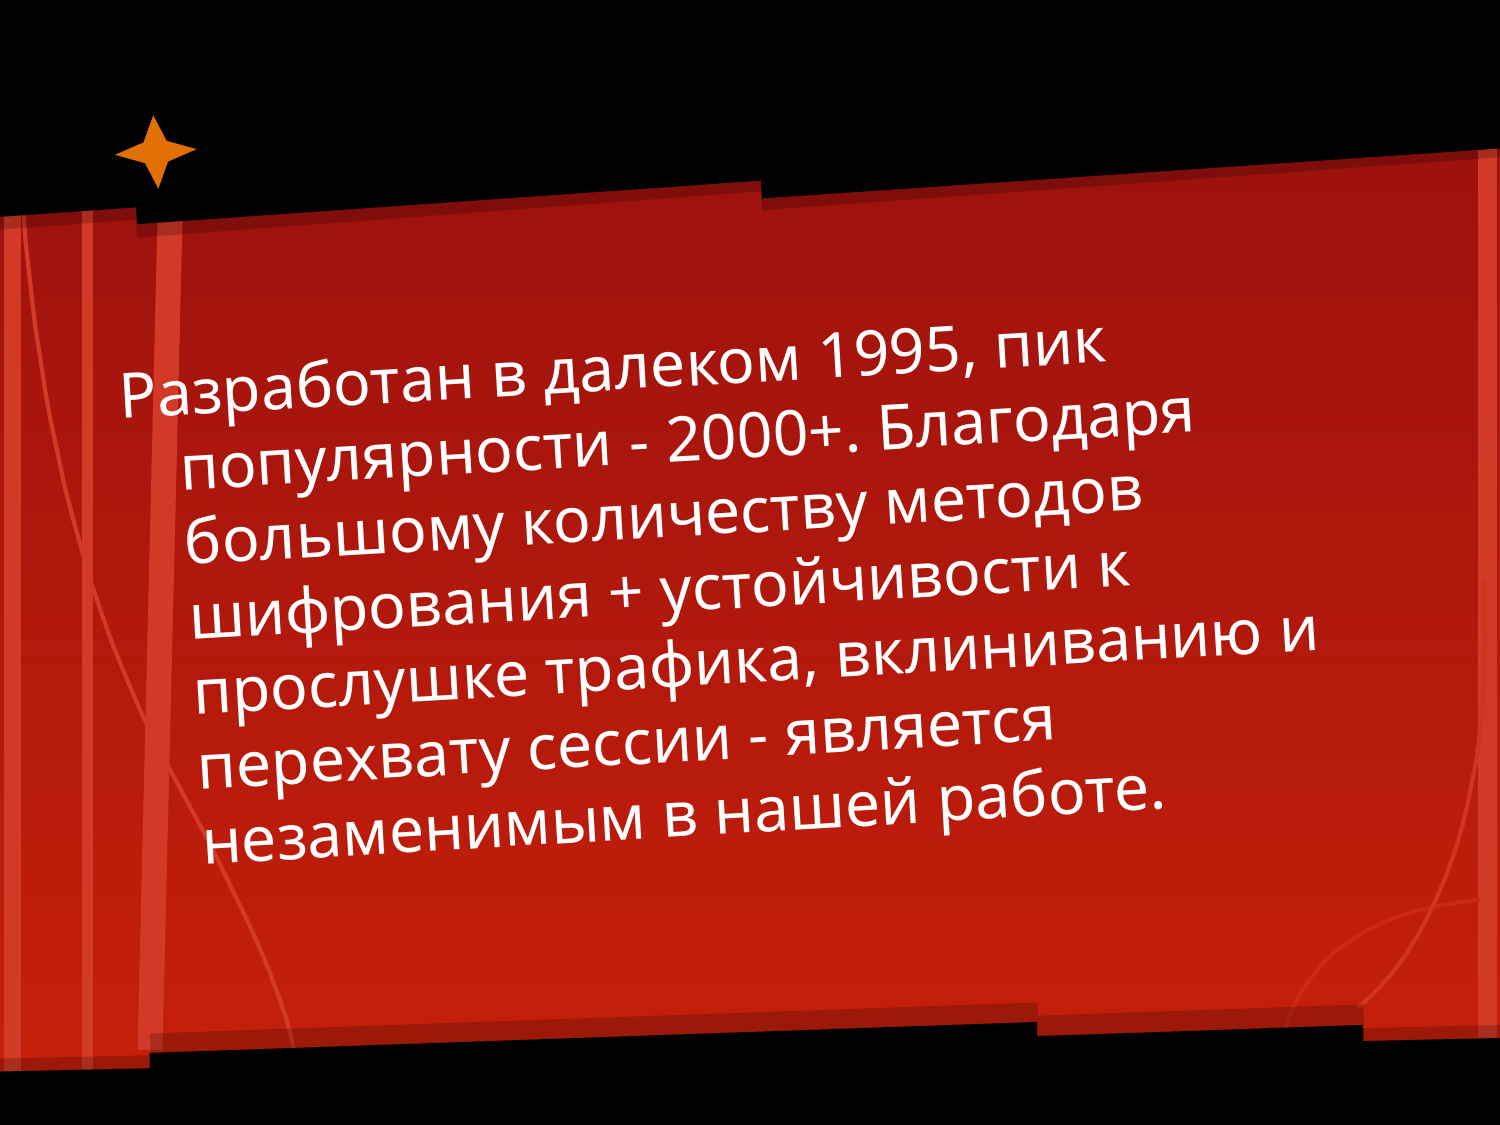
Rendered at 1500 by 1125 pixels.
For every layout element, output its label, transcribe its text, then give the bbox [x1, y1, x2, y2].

list Разработан в далеком 1995, пик популярности - 2000+. Благодаря большому количеству методов шифрования + устойчивости к прослушке трафика, вклиниванию и перехвату сессии - является незаменимым в нашей работе. [96, 175, 1487, 984]
